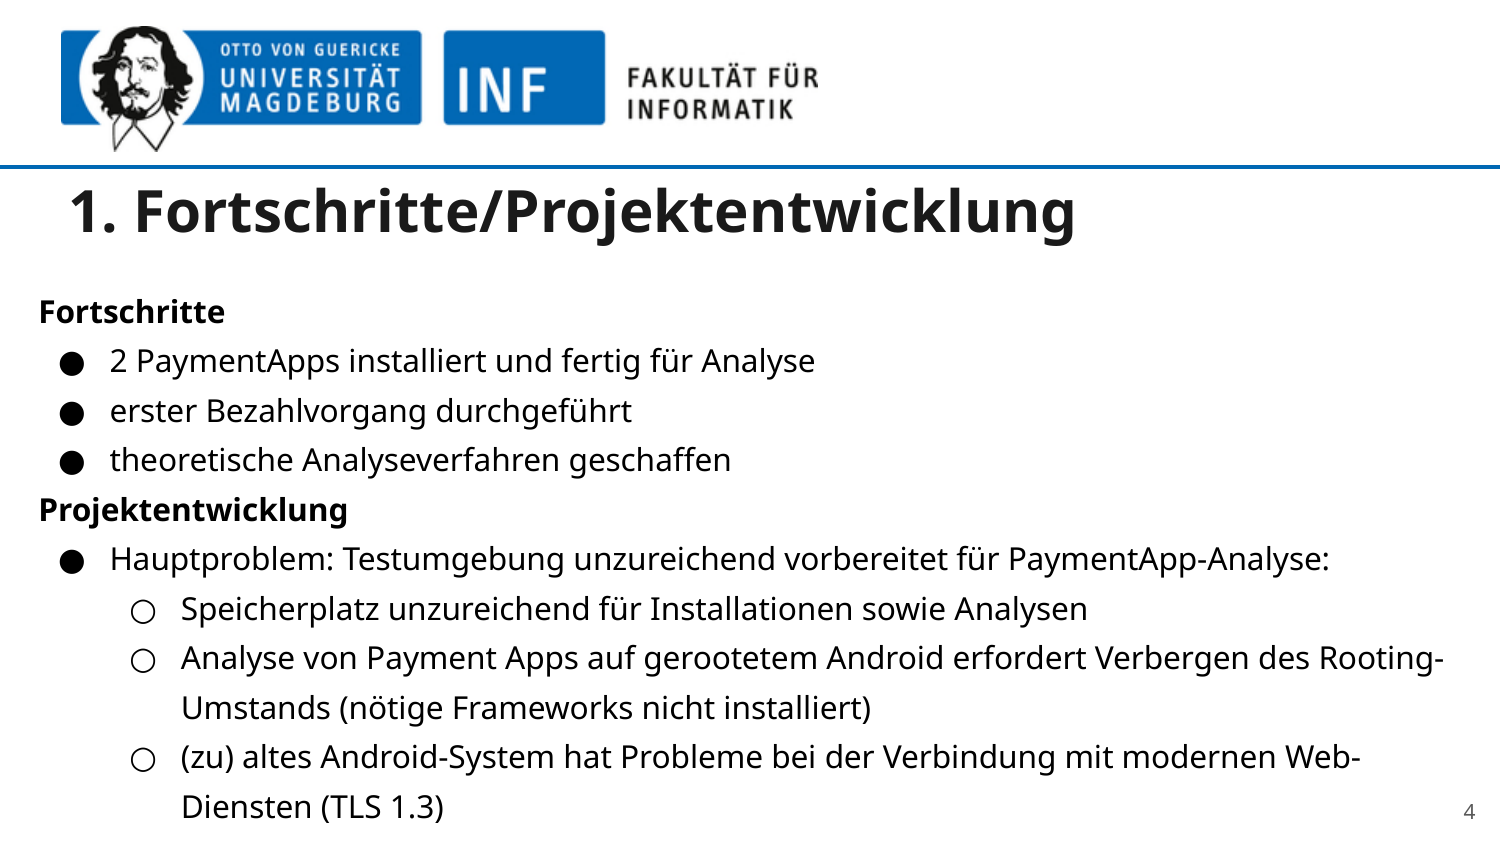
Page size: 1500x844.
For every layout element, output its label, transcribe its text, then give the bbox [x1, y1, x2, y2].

slide_number ‹#› [1400, 779, 1491, 844]
title 1. Fortschritte/Projektentwicklung [53, 176, 1184, 245]
title 1. Fortschritte/Projektentwicklung [53, 159, 1184, 166]
picture [60, 26, 818, 152]
list Fortschritte 2 PaymentApps installiert und fertig für Analyse erster Bezahlvorgang durchgeführt theoretische Analyseverfahren geschaffen Projektentwicklung Hauptproblem: Testumgebung unzureichend vorbereitet für PaymentApp-Analyse: Speicherplatz unzureichend für Installationen sowie Analysen Analyse von Payment Apps auf gerootetem Android erfordert Verbergen des Rooting-Umstands (nötige Frameworks nicht installiert) (zu) altes Android-System hat Probleme bei der Verbindung mit modernen Web-Diensten (TLS 1.3) [23, 268, 1475, 844]
